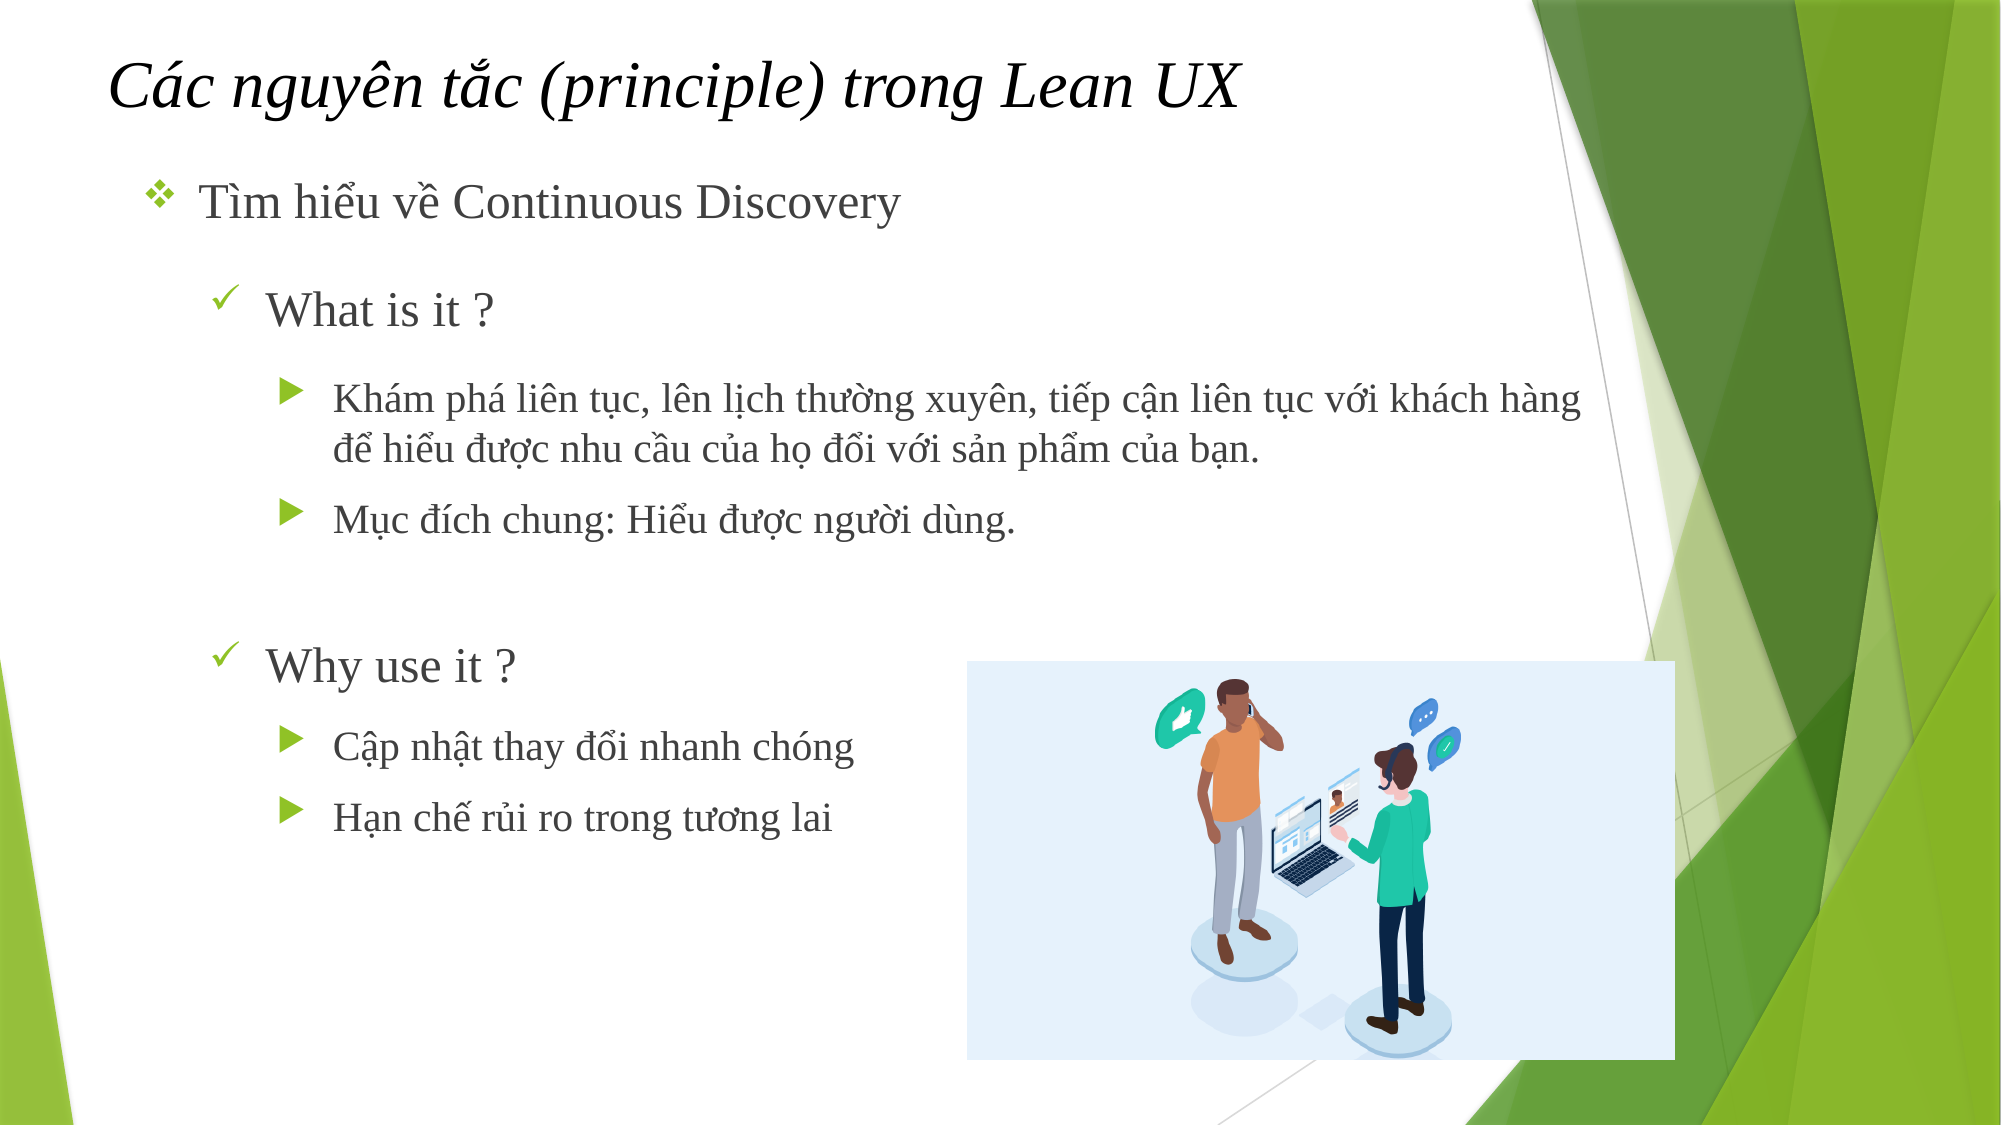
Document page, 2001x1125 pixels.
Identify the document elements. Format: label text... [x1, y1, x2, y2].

text_box Why use it ? [194, 605, 1016, 701]
list Khám phá liên tục, lên lịch thường xuyên, tiếp cận liên tục với khách hàng để hiểu được nhu cầu của họ đổi với sản phẩm của bạn. Mục đích chung: Hiểu được người dùng. [261, 362, 1615, 559]
text_box What is it ? [194, 249, 1016, 344]
title Các nguyên tắc (principle) trong Lean UX [92, 33, 1503, 142]
text_box Tìm hiểu về Continuous Discovery [127, 141, 1503, 237]
list Cập nhật thay đổi nhanh chóng Hạn chế rủi ro trong tương lai [261, 711, 961, 963]
picture [966, 661, 1676, 1061]
